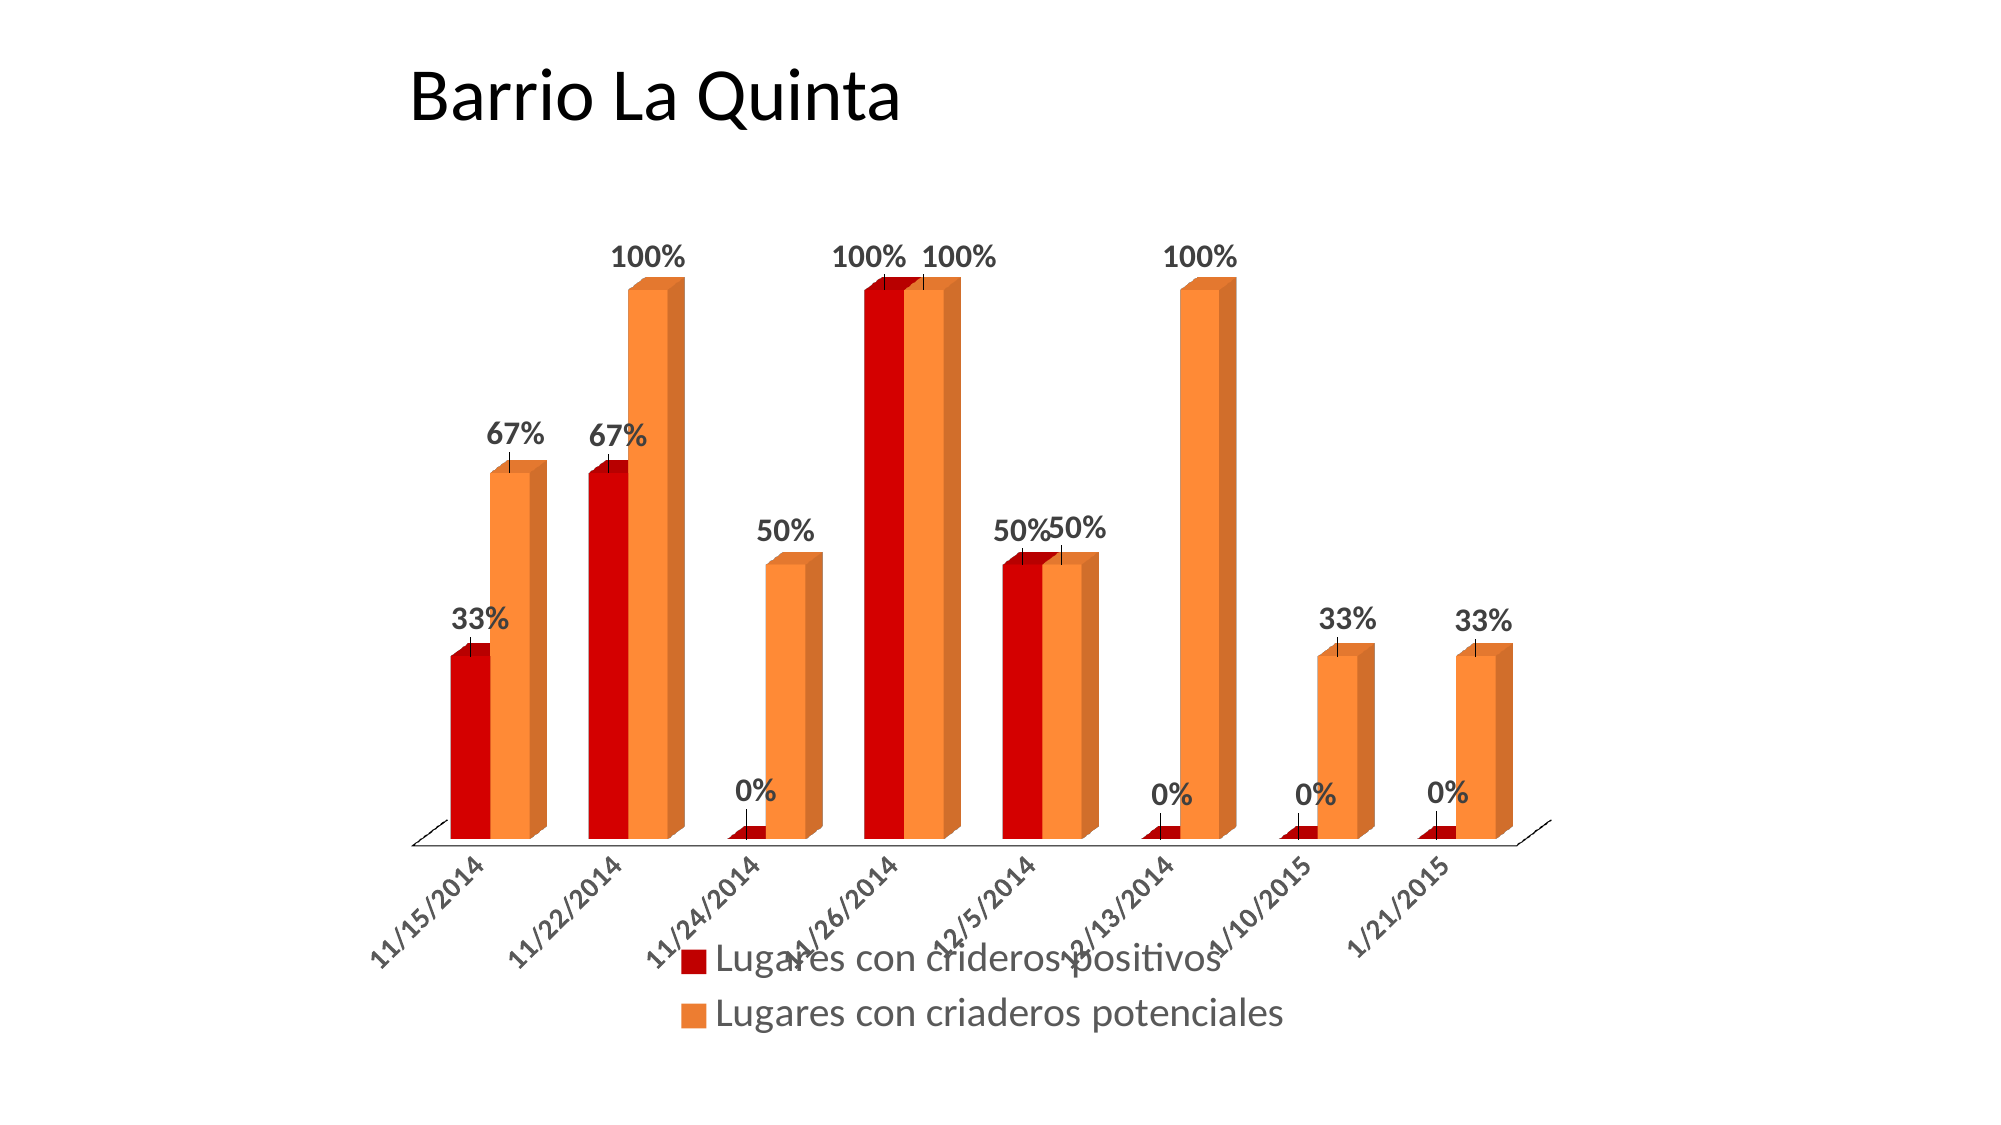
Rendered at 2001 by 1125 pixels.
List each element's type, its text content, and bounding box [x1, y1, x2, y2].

text_box Barrio La Quinta [394, 37, 928, 143]
chart [333, 242, 1584, 1062]
